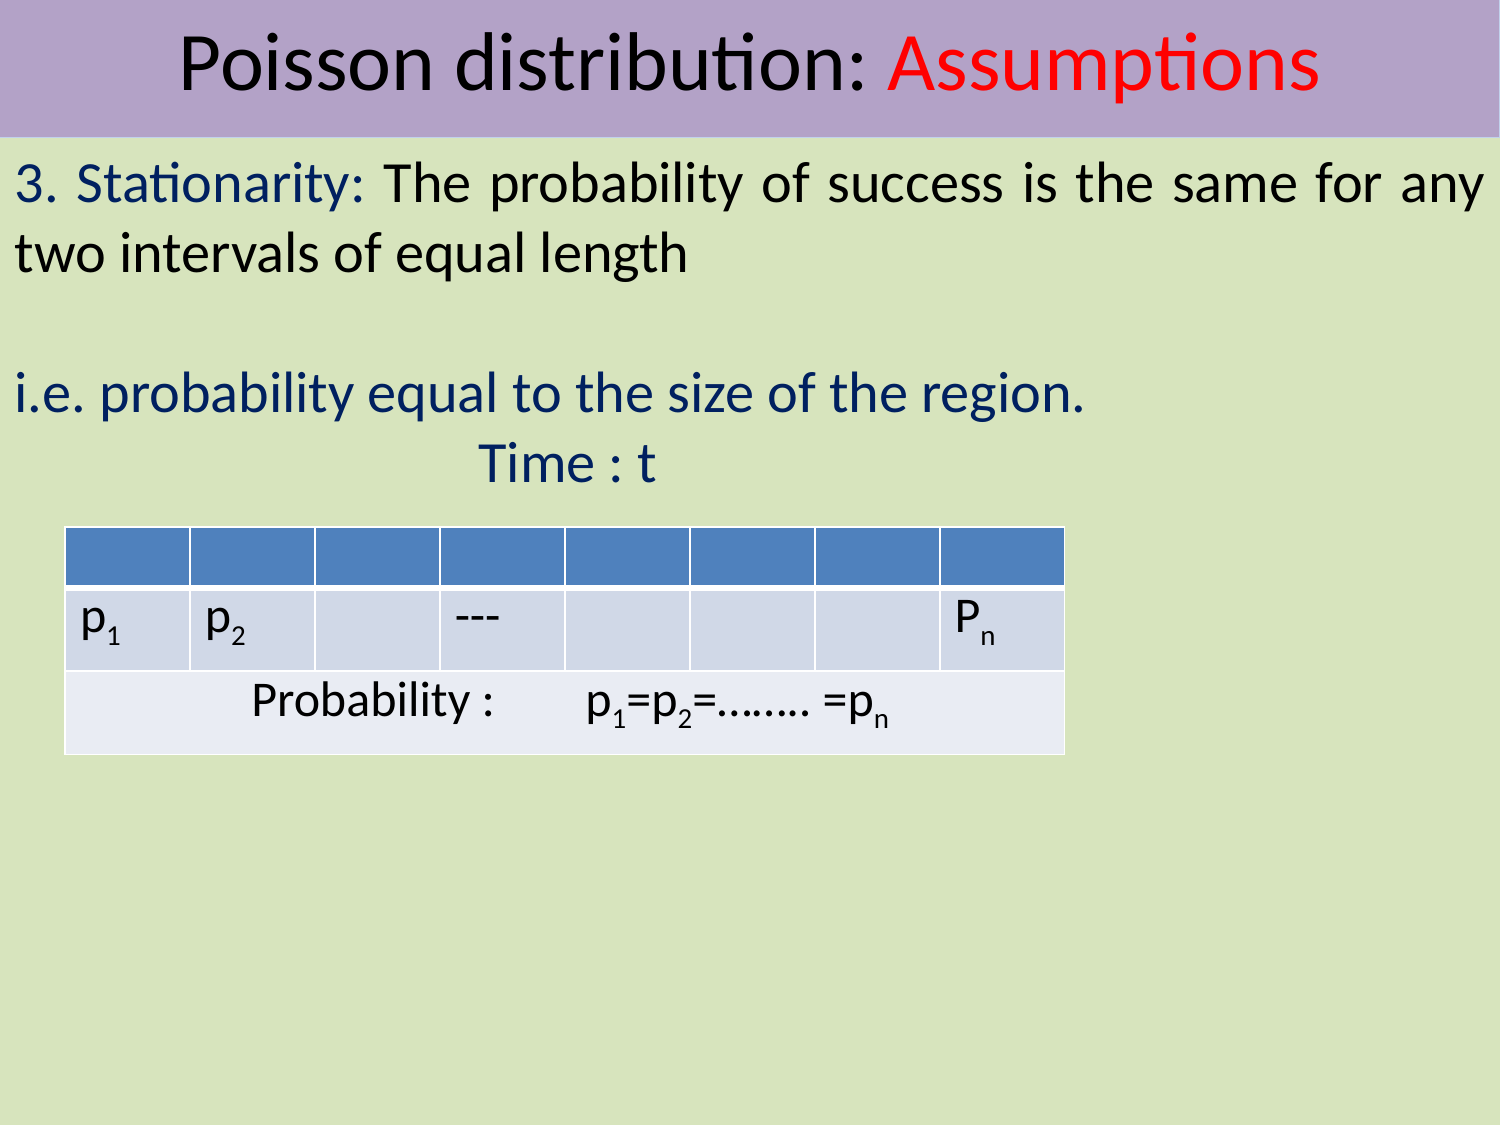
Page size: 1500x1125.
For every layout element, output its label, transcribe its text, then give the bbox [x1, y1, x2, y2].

table_header [816, 528, 939, 585]
table_cell p2 [191, 591, 314, 670]
table_cell Probability : p1=p2=…….. =pn [66, 672, 1064, 754]
text_box Poisson distribution: Assumptions [0, 0, 1500, 138]
table_cell [316, 591, 439, 670]
table_cell [816, 591, 939, 670]
table_header [66, 528, 189, 585]
table_header [566, 528, 689, 585]
table_header [941, 528, 1064, 585]
table_cell [691, 591, 814, 670]
text_box 3. Stationarity: The probability of success is the same for any two intervals of equal length i.e. probability equal to the size of the region. Time : t [0, 138, 1500, 800]
table_cell Pn [941, 591, 1064, 670]
table_header [691, 528, 814, 585]
table_header [191, 528, 314, 585]
table_cell --- [441, 591, 564, 670]
table_cell p1 [66, 591, 189, 670]
table_header [441, 528, 564, 585]
table_header [316, 528, 439, 585]
table_cell [566, 591, 689, 670]
